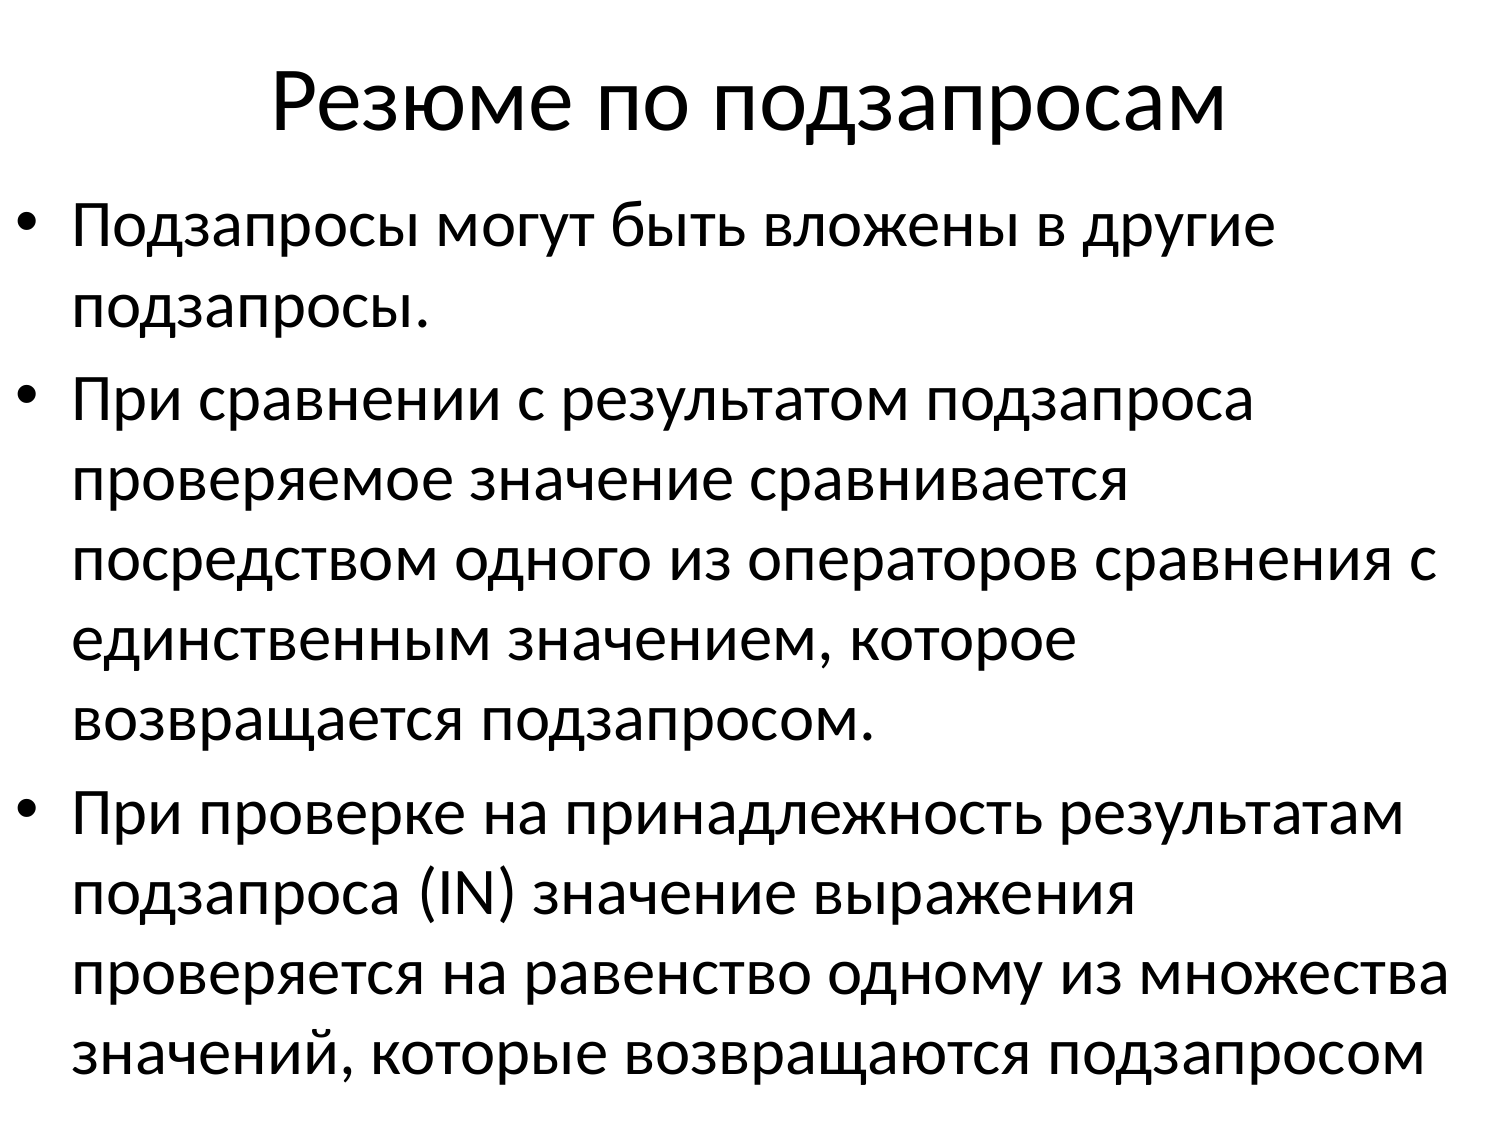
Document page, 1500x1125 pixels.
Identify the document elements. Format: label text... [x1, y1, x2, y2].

title Резюме по подзапросам [0, 0, 1500, 172]
list Подзапросы могут быть вложены в другие подзапросы. При сравнении с результатом подзапроса проверяемое значение сравнивается посредством одного из операторов сравнения с единственным значением, которое возвращается подзапросом. При проверке на принадлежность результатам подзапроса (IN) значение выражения проверяется на равенство одному из множества значений, которые возвращаются подзапросом [0, 172, 1500, 1125]
